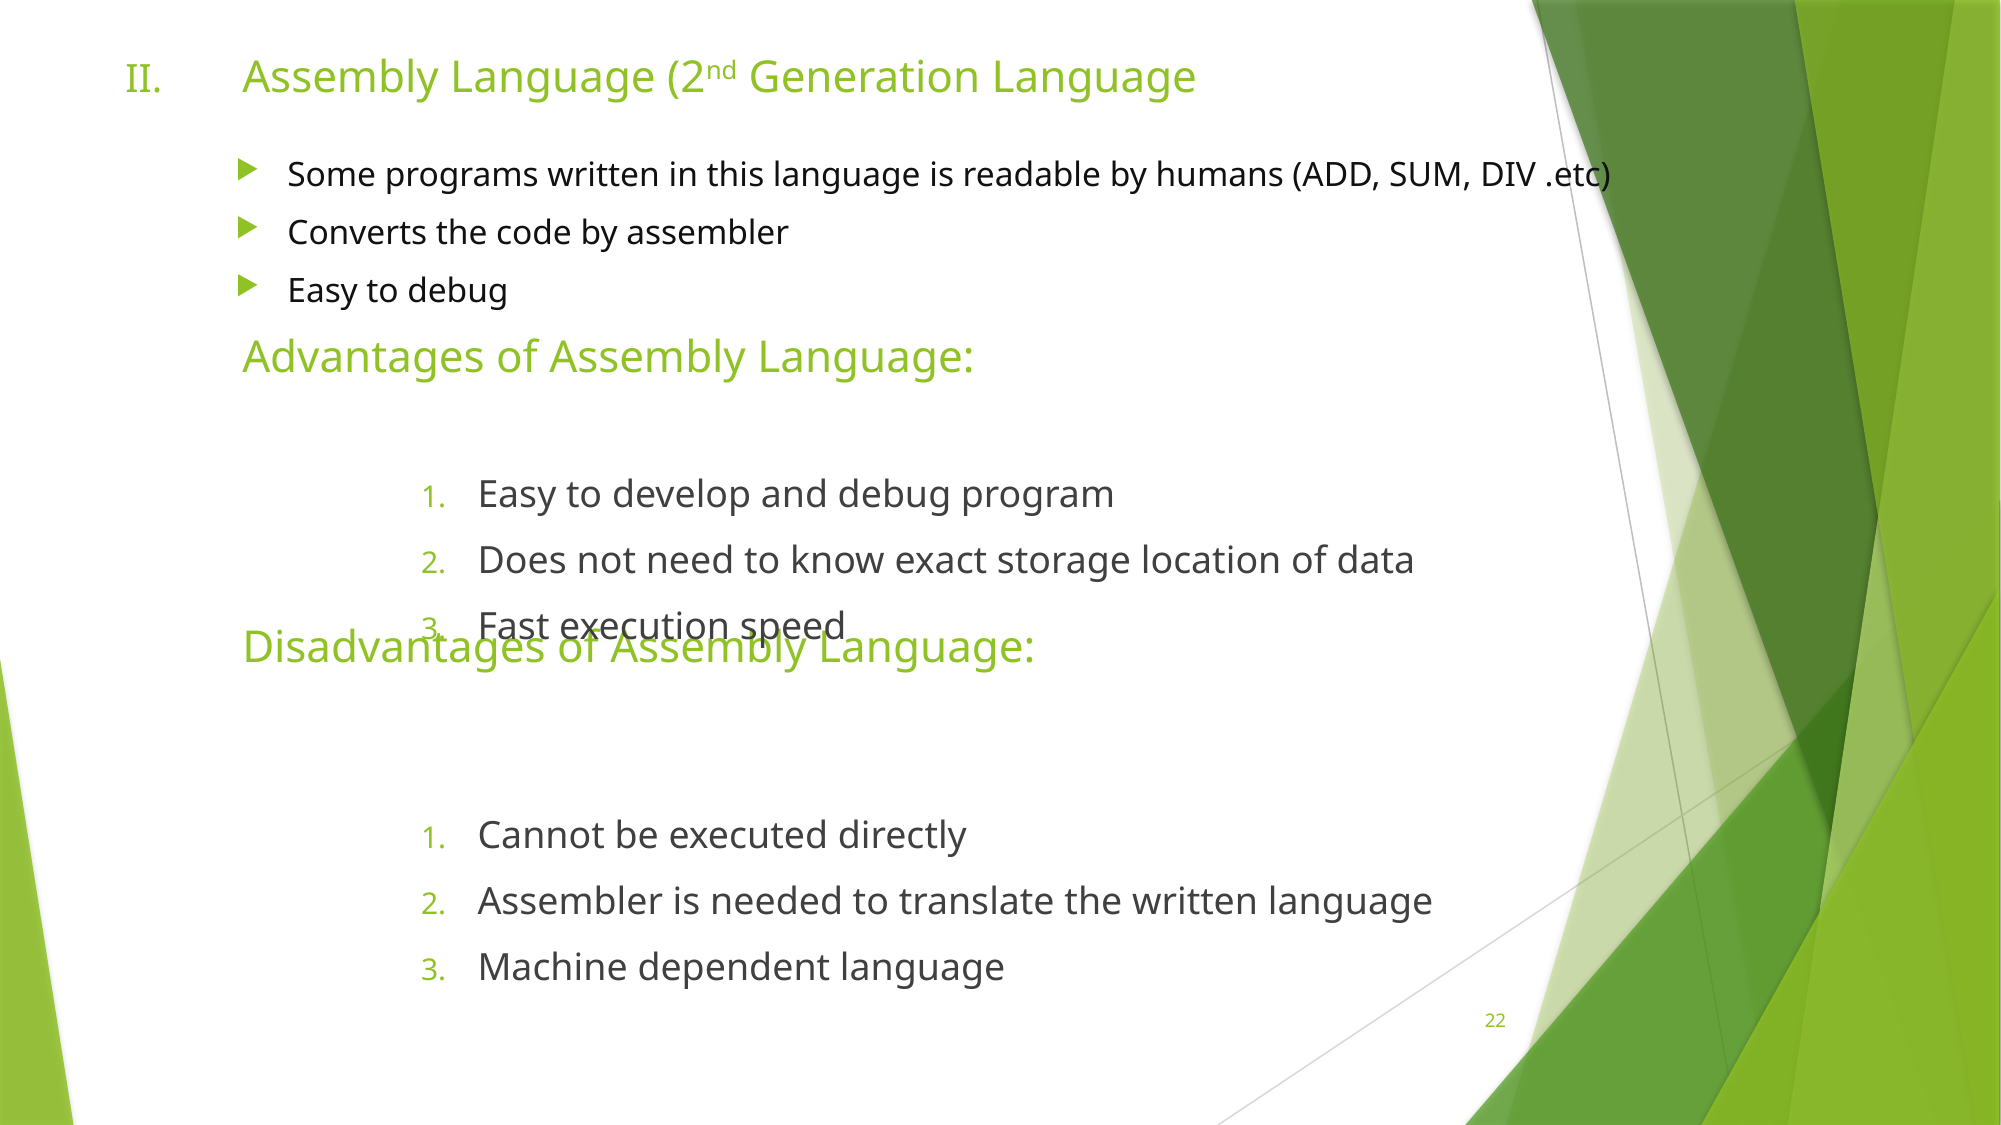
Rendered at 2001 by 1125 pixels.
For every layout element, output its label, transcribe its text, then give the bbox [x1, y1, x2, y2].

title II. Assembly Language (2nd Generation Language Advantages of Assembly Language: Disadvantages of Assembly Language: [110, 26, 1631, 1125]
text_box Cannot be executed directly Assembler is needed to translate the written language Machine dependent language [406, 803, 1817, 1013]
text_box [369, 485, 1780, 767]
list Some programs written in this language is readable by humans (ADD, SUM, DIV .etc) Converts the code by assembler Easy to debug [220, 145, 1631, 355]
text_box Easy to develop and debug program Does not need to know exact storage location of data Fast execution speed [406, 462, 1817, 672]
slide_number 22 [1409, 991, 1522, 1051]
